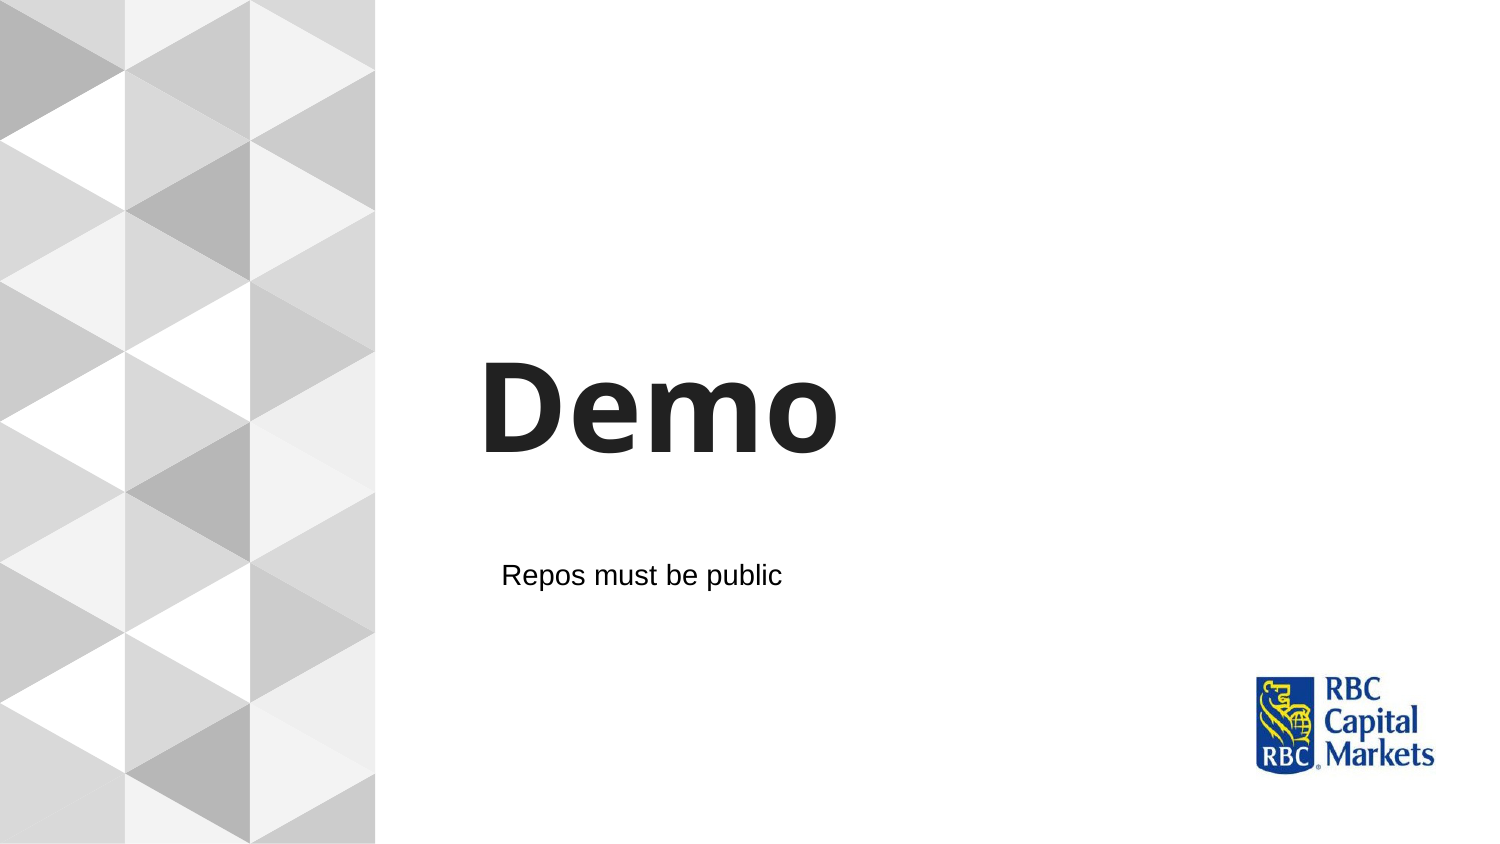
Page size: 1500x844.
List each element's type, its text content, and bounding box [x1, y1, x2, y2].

title Demo [460, 256, 1403, 493]
text_box Repos must be public [486, 540, 1005, 717]
picture [1256, 670, 1436, 781]
